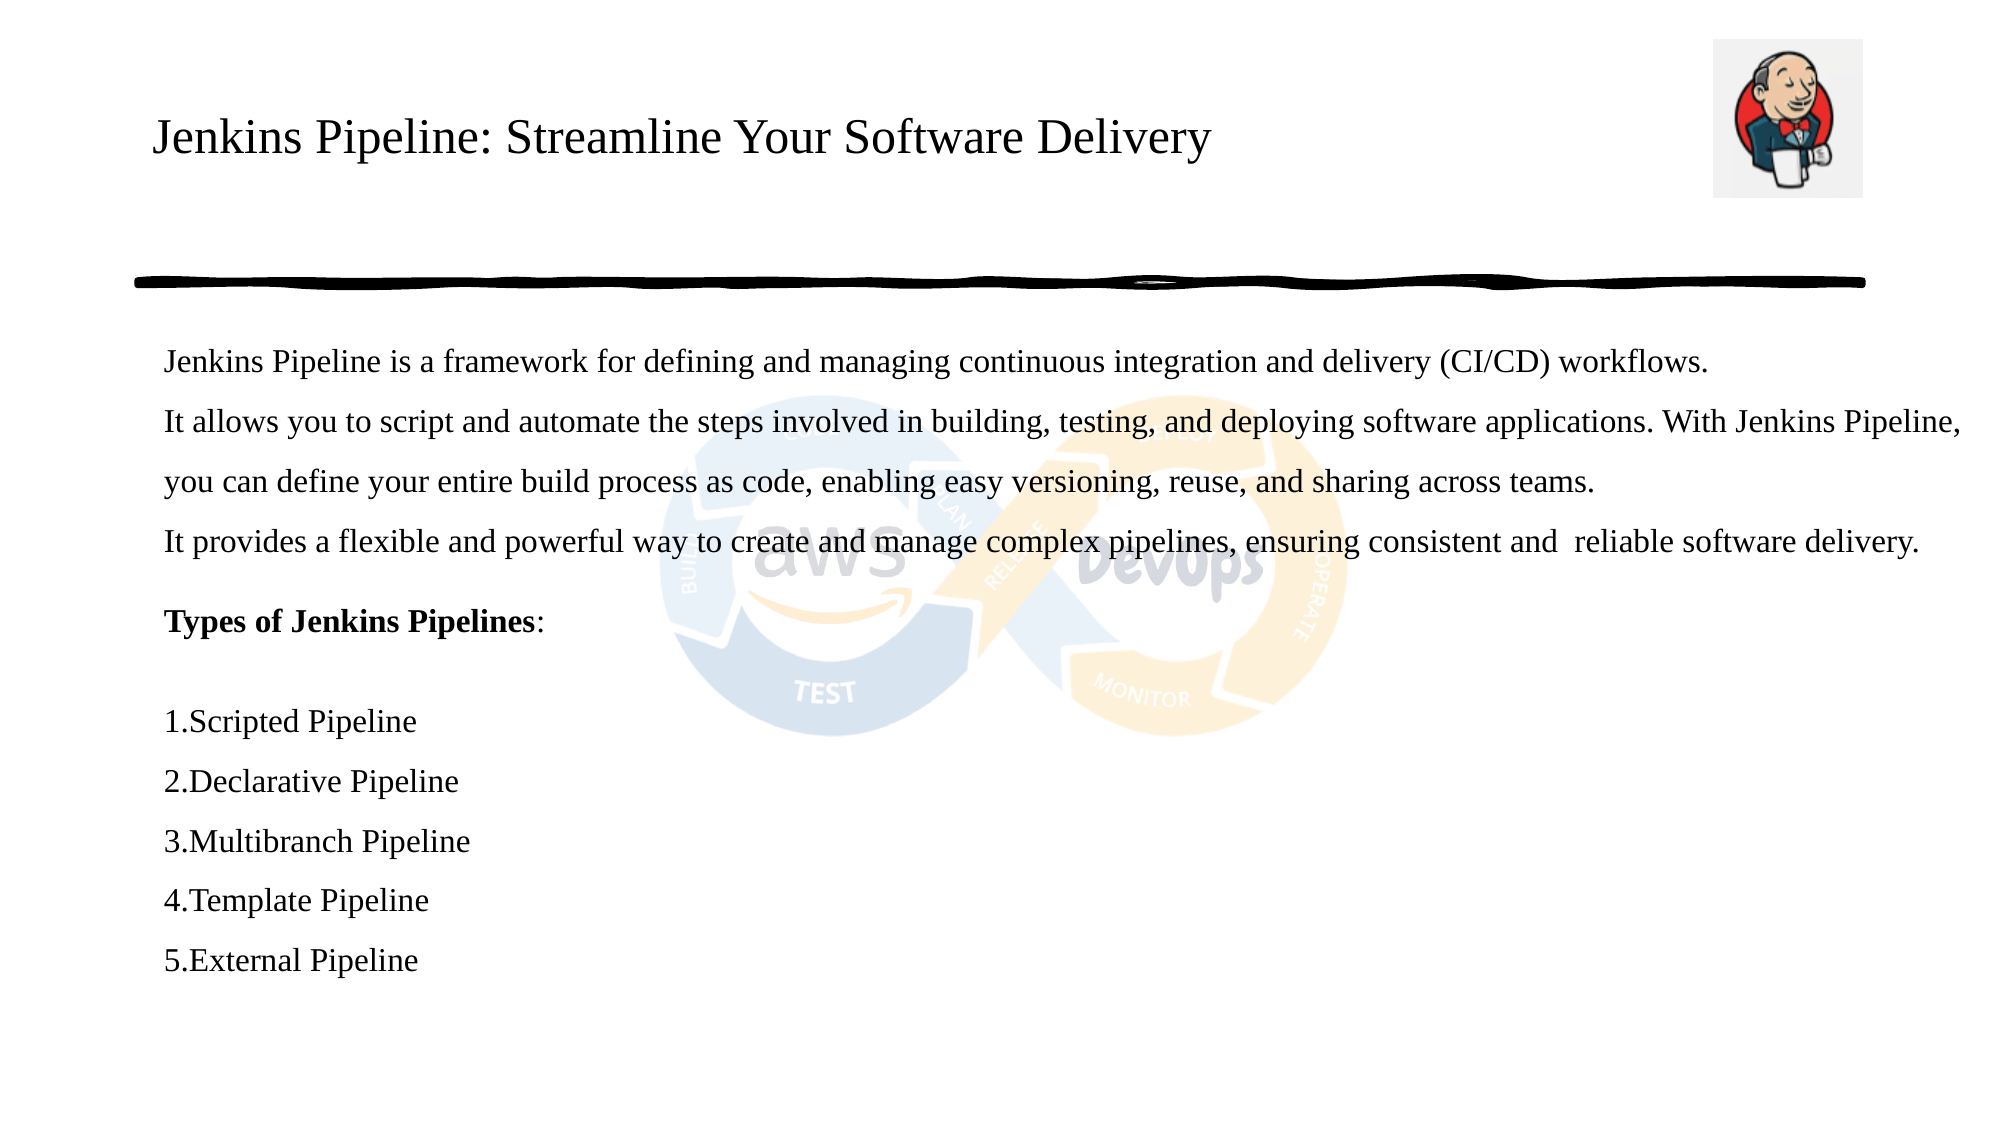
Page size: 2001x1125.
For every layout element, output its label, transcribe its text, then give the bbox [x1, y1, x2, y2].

picture [632, 341, 1368, 783]
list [1713, 39, 1863, 198]
text_box Jenkins Pipeline is a framework for defining and managing continuous integration and delivery (CI/CD) workflows. It allows you to script and automate the steps involved in building, testing, and deploying software applications. With Jenkins Pipeline, you can define your entire build process as code, enabling easy versioning, reuse, and sharing across teams. It provides a flexible and powerful way to create and manage complex pipelines, ensuring consistent and reliable software delivery. Types of Jenkins Pipelines: Scripted Pipeline Declarative Pipeline Multibranch Pipeline Template Pipeline External Pipeline [149, 312, 1988, 1026]
title Jenkins Pipeline: Streamline Your Software Delivery [137, 9, 1863, 228]
